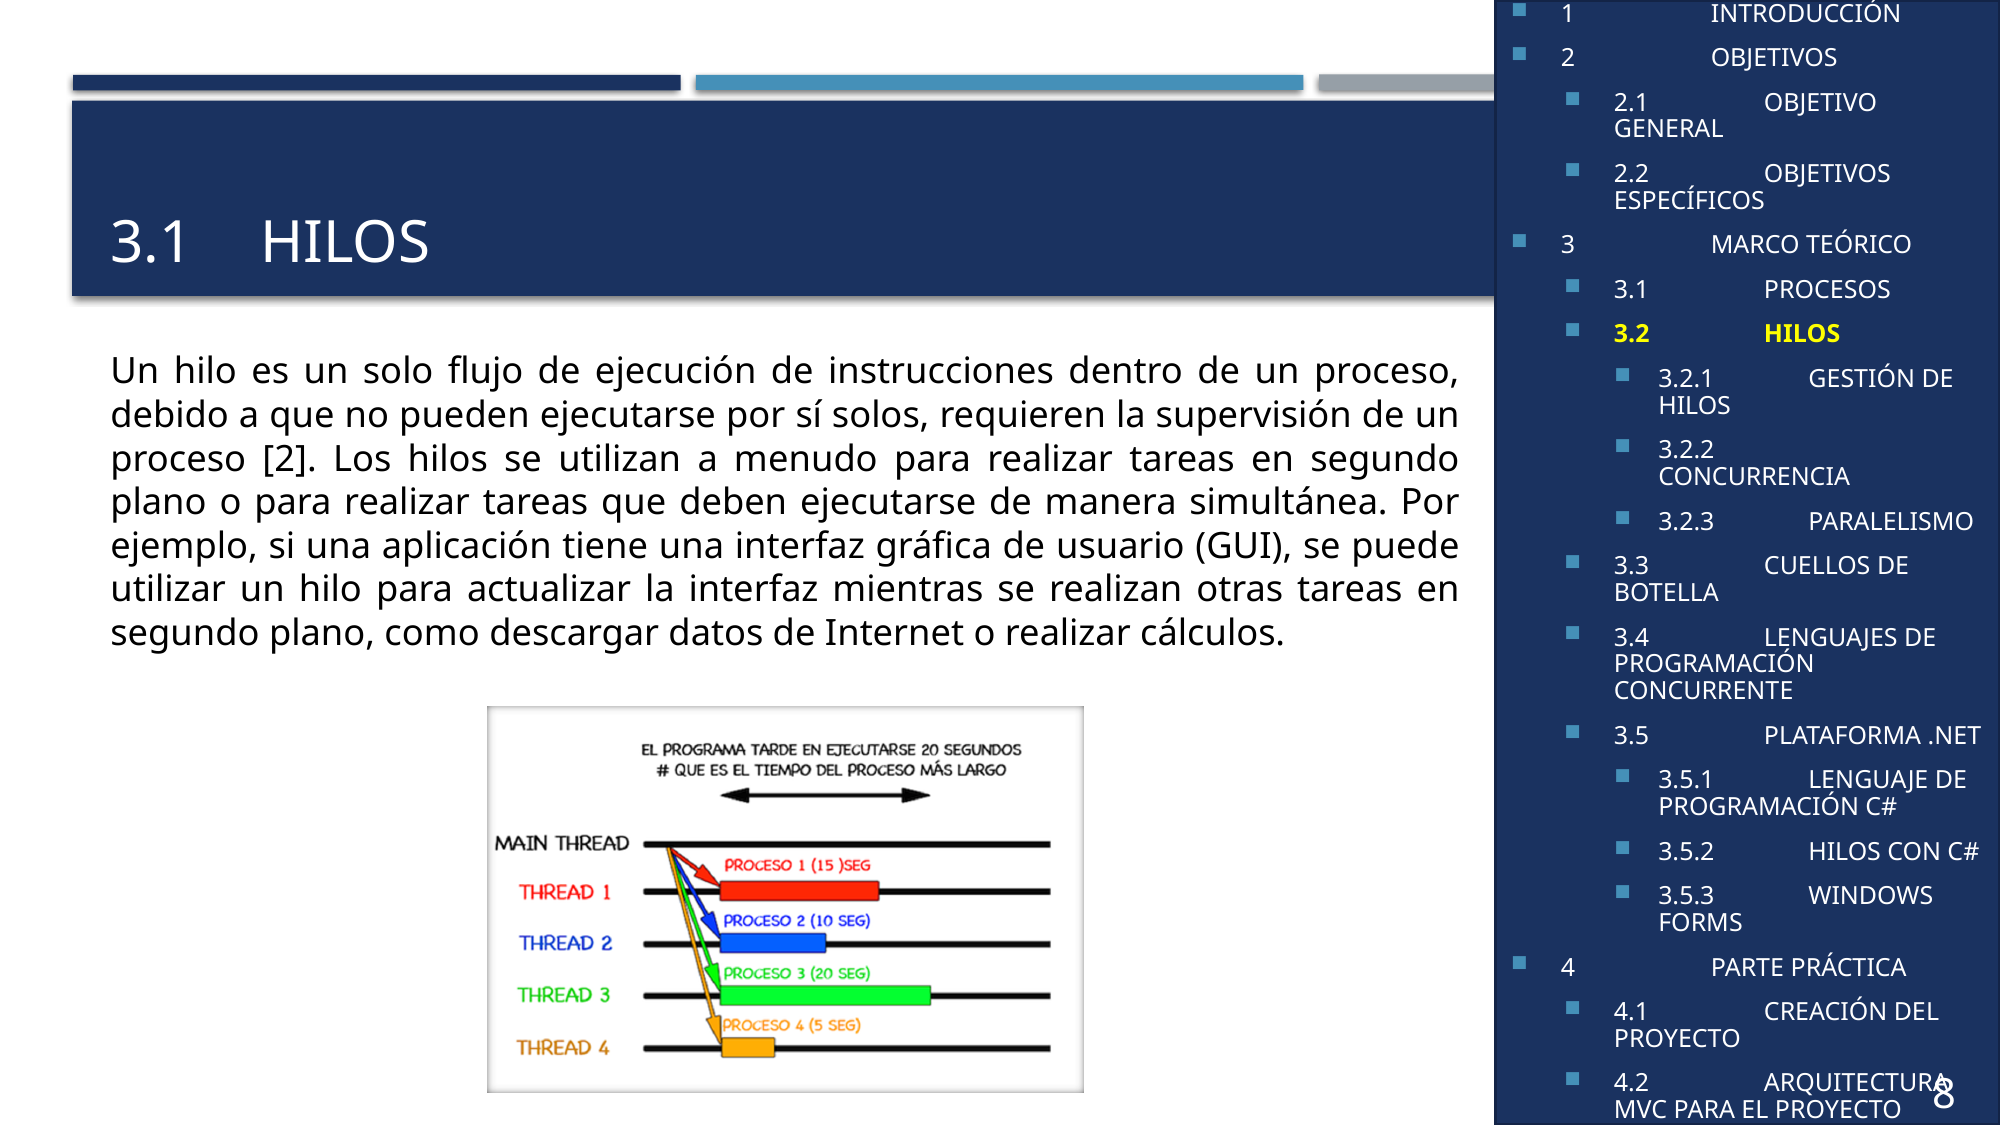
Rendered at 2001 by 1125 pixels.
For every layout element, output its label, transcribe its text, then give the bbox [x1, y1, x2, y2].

list Un hilo es un solo flujo de ejecución de instrucciones dentro de un proceso, debido a que no pueden ejecutarse por sí solos, requieren la supervisión de un proceso [2]. Los hilos se utilizan a menudo para realizar tareas en segundo plano o para realizar tareas que deben ejecutarse de manera simultánea. Por ejemplo, si una aplicación tiene una interfaz gráfica de usuario (GUI), se puede utilizar un hilo para actualizar la interfaz mientras se realizan otras tareas en segundo plano, como descargar datos de Internet o realizar cálculos. [95, 319, 1476, 681]
text_box 1 INTRODUCCIÓN 2 OBJETIVOS 2.1 OBJETIVO GENERAL 2.2 OBJETIVOS ESPECÍFICOS 3 MARCO TEÓRICO 3.1 PROCESOS 3.2 HILOS 3.2.1 GESTIÓN DE HILOS 3.2.2 CONCURRENCIA 3.2.3 PARALELISMO 3.3 CUELLOS DE BOTELLA 3.4 LENGUAJES DE PROGRAMACIÓN CONCURRENTE 3.5 PLATAFORMA .NET 3.5.1 LENGUAJE DE PROGRAMACIÓN C# 3.5.2 HILOS CON C# 3.5.3 WINDOWS FORMS 4 PARTE PRÁCTICA 4.1 CREACIÓN DEL PROYECTO 4.2 ARQUITECTURA MVC PARA EL PROYECTO [1494, 0, 2000, 1125]
picture [486, 706, 1084, 1093]
title 3.1 HILOS [95, 115, 1494, 282]
text_box 8 [1917, 1059, 1998, 1125]
